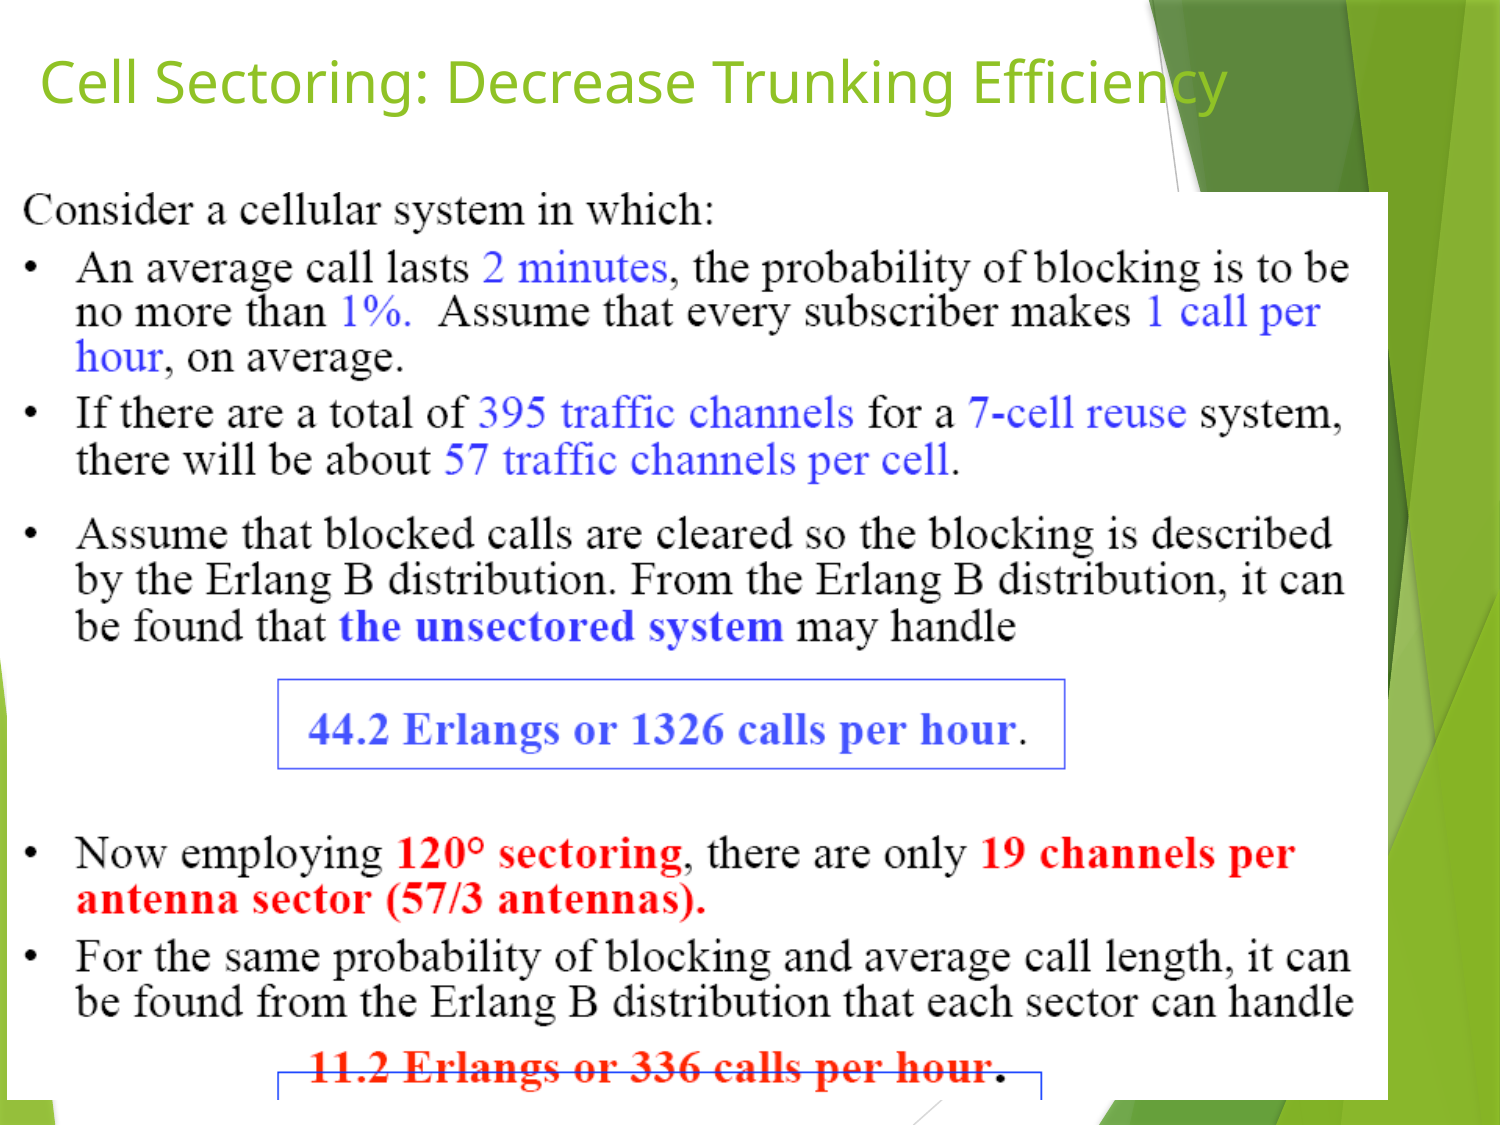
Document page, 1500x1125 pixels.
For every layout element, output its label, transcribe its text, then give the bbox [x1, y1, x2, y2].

title Cell Sectoring: Decrease Trunking Efficiency [24, 37, 1263, 113]
picture [7, 191, 1388, 1101]
